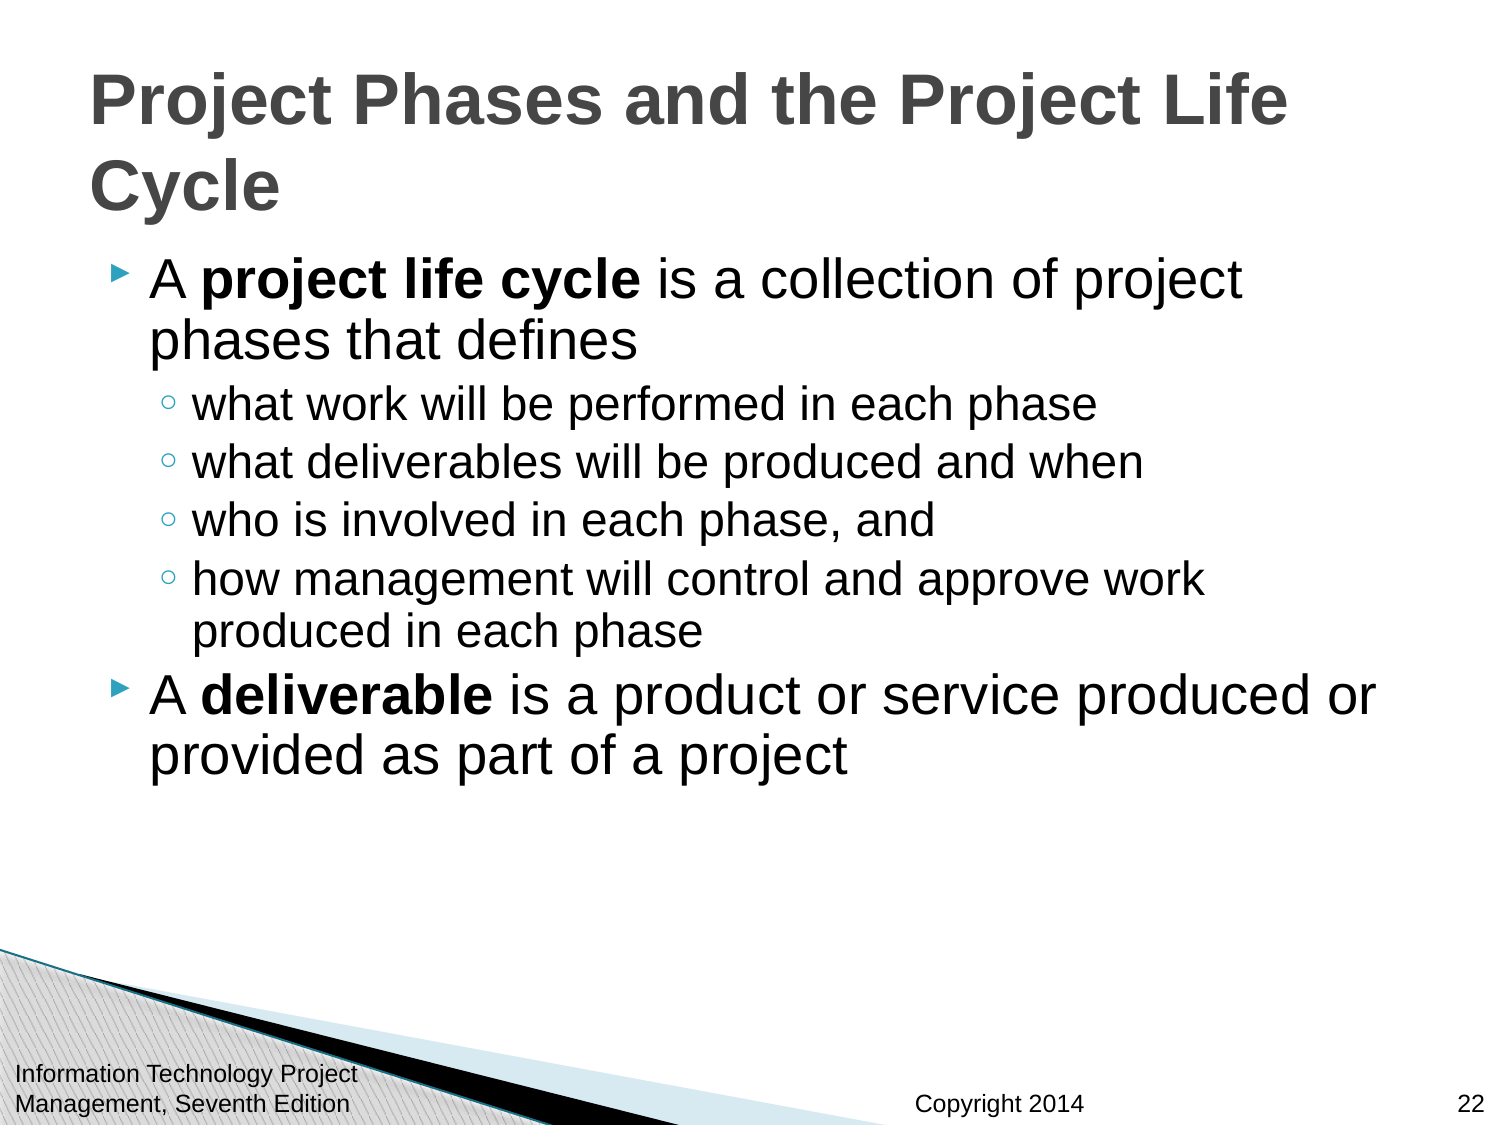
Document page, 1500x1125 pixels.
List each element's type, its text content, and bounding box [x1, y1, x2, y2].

slide_number 22 [1408, 1065, 1500, 1125]
footer Information Technology Project Management, Seventh Edition [0, 1065, 425, 1125]
list A project life cycle is a collection of project phases that defines what work will be performed in each phase what deliverables will be produced and when who is involved in each phase, and how management will control and approve work produced in each phase A deliverable is a product or service produced or provided as part of a project [74, 242, 1426, 986]
title Project Phases and the Project Life Cycle [75, 45, 1425, 233]
